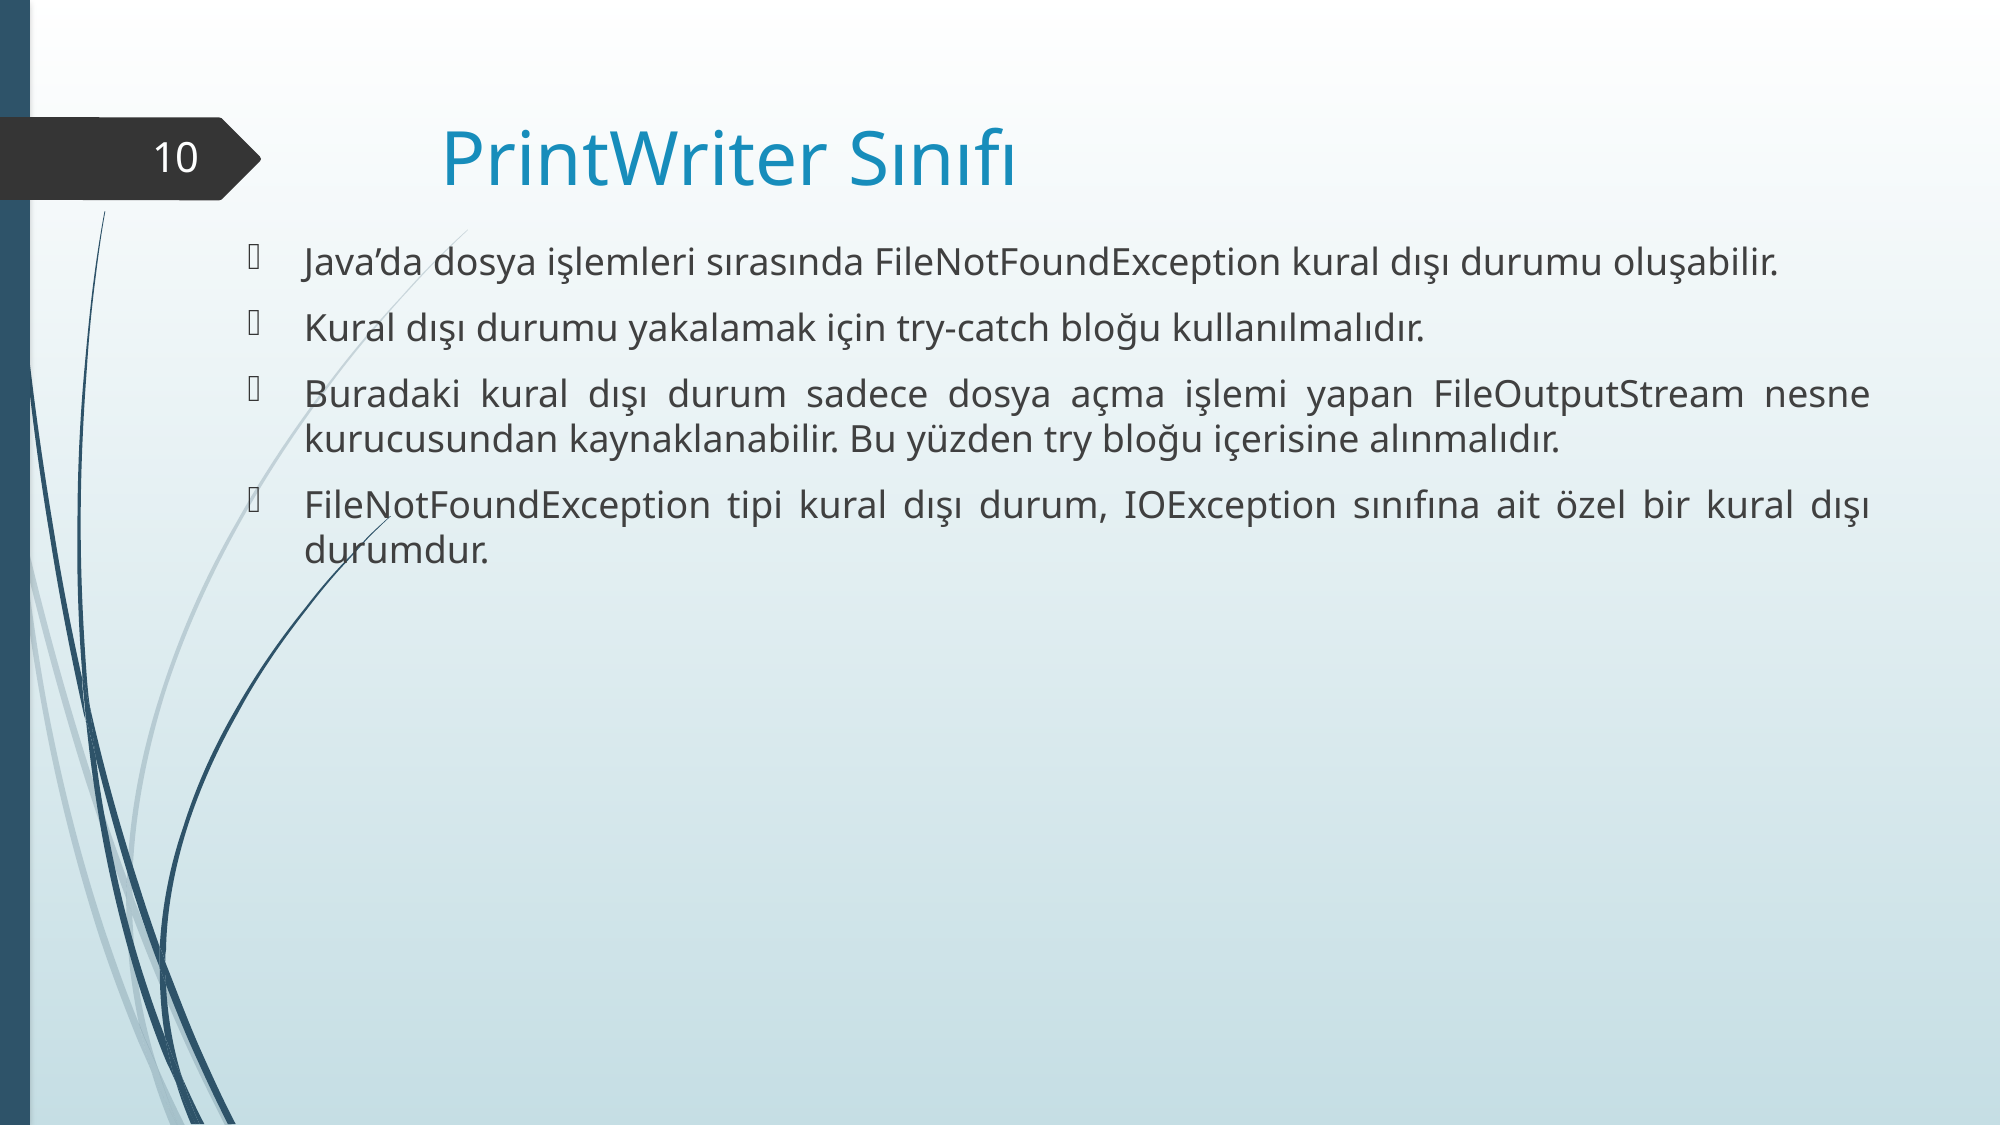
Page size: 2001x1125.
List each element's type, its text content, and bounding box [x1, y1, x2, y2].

list Java’da dosya işlemleri sırasında FileNotFoundException kural dışı durumu oluşabilir. Kural dışı durumu yakalamak için try-catch bloğu kullanılmalıdır. Buradaki kural dışı durum sadece dosya açma işlemi yapan FileOutputStream nesne kurucusundan kaynaklanabilir. Bu yüzden try bloğu içerisine alınmalıdır. FileNotFoundException tipi kural dışı durum, IOException sınıfına ait özel bir kural dışı durumdur. [232, 230, 1888, 935]
slide_number 10 [87, 129, 216, 190]
title PrintWriter Sınıfı [425, 102, 1888, 230]
